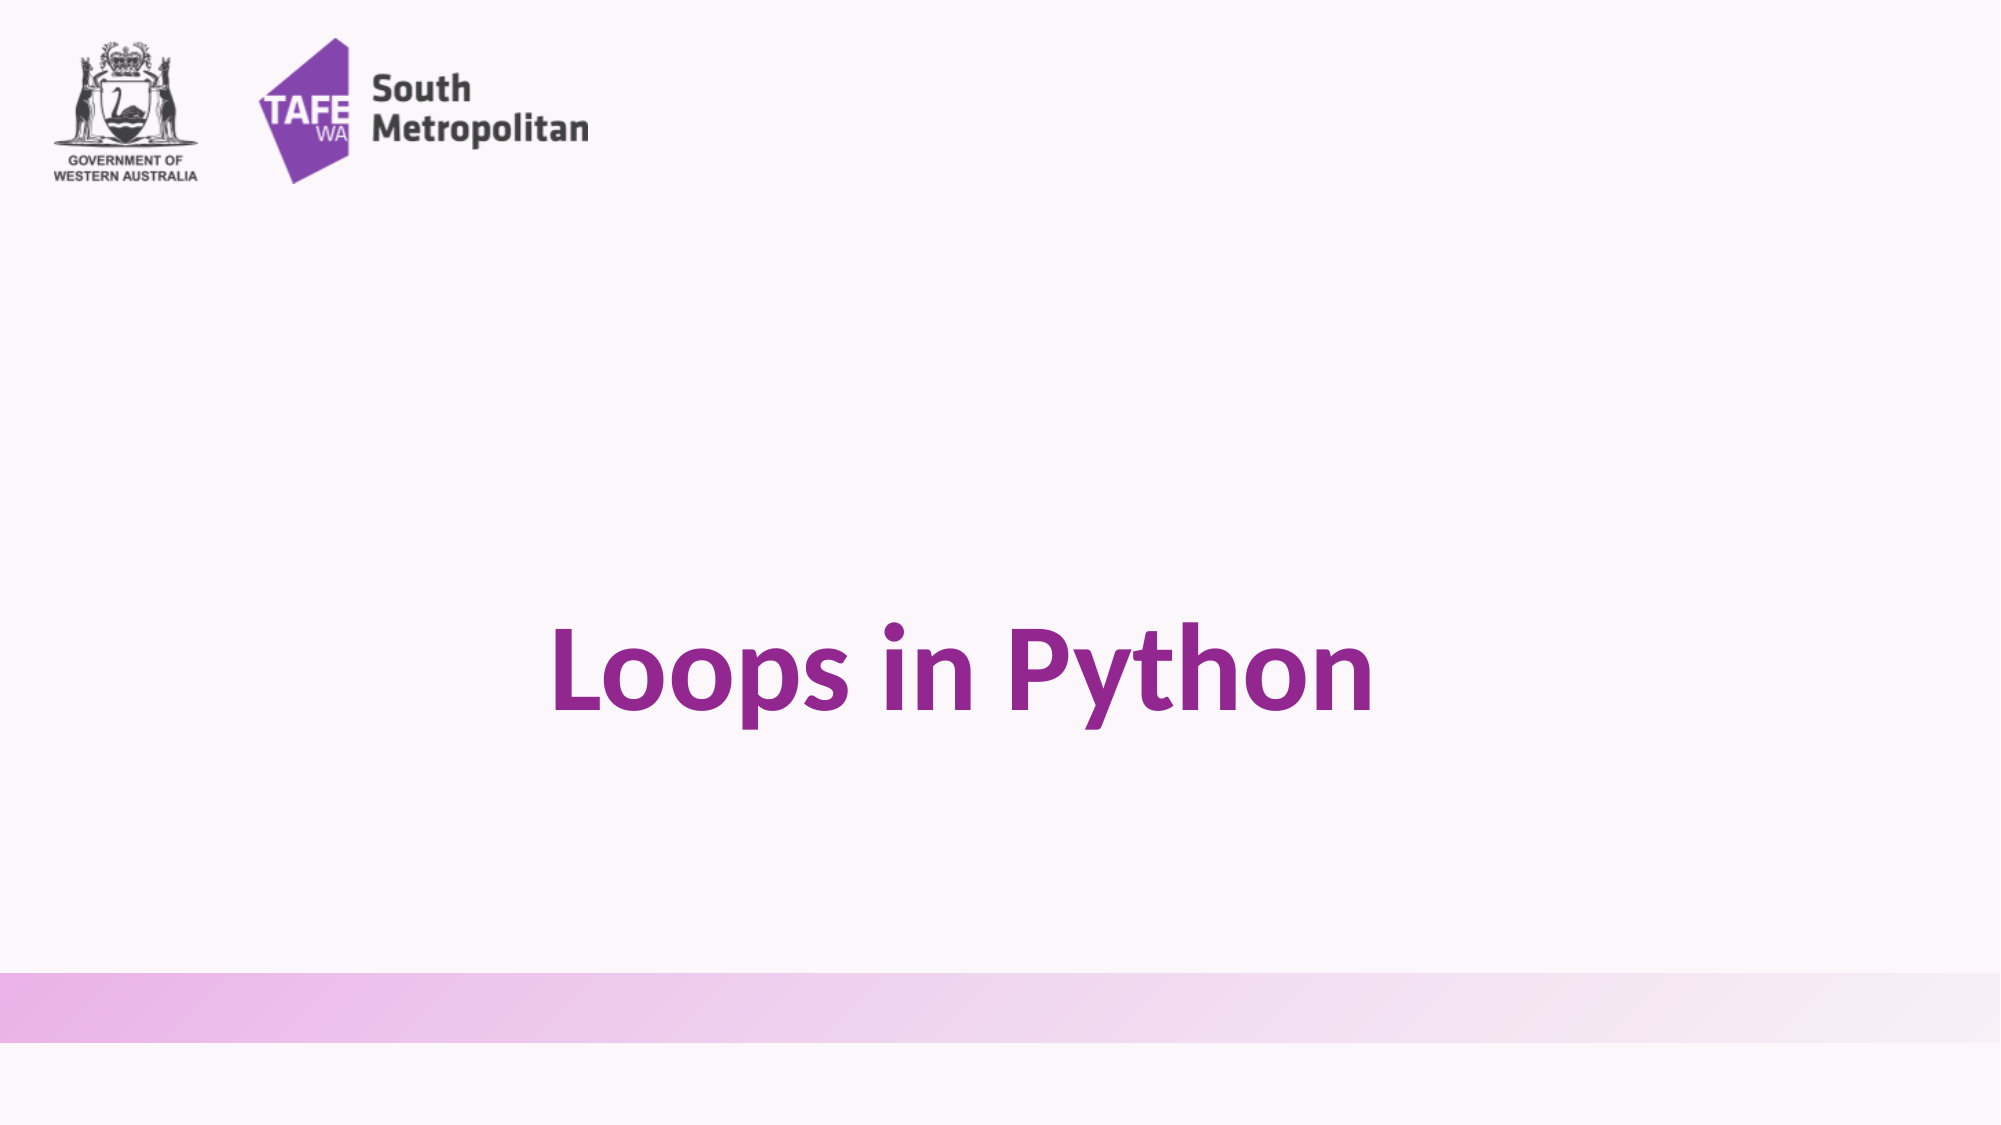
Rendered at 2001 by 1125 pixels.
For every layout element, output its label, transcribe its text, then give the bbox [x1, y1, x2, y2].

title Loops in Python [249, 353, 1750, 746]
picture [54, 38, 588, 184]
